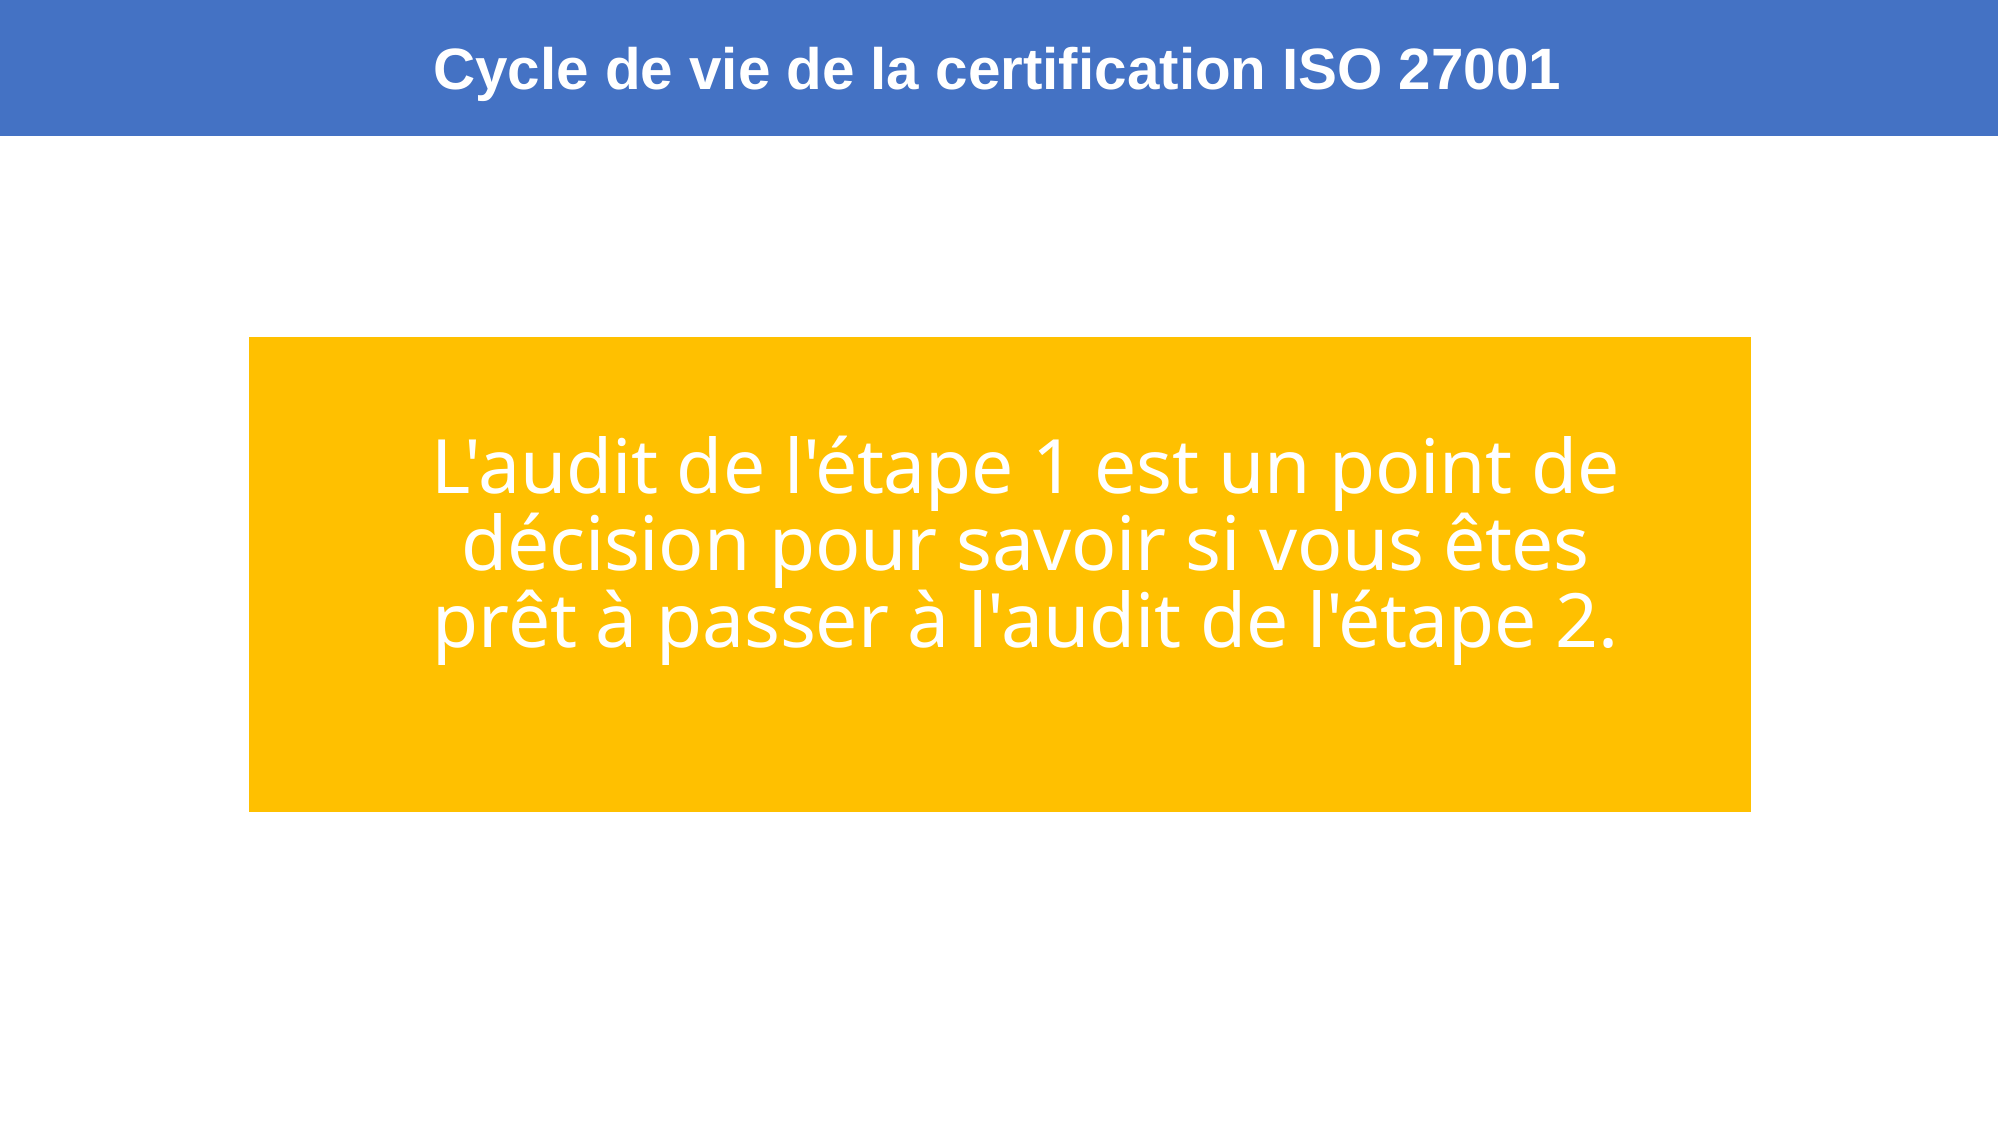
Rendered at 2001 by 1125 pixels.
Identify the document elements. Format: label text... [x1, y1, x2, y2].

text_box Cycle de vie de la certification ISO 27001 [0, 0, 2000, 139]
text_box [249, 337, 1751, 812]
text_box L'audit de l'étape 1 est un point de décision pour savoir si vous êtes prêt à passer à l'audit de l'étape 2. [409, 432, 1641, 663]
